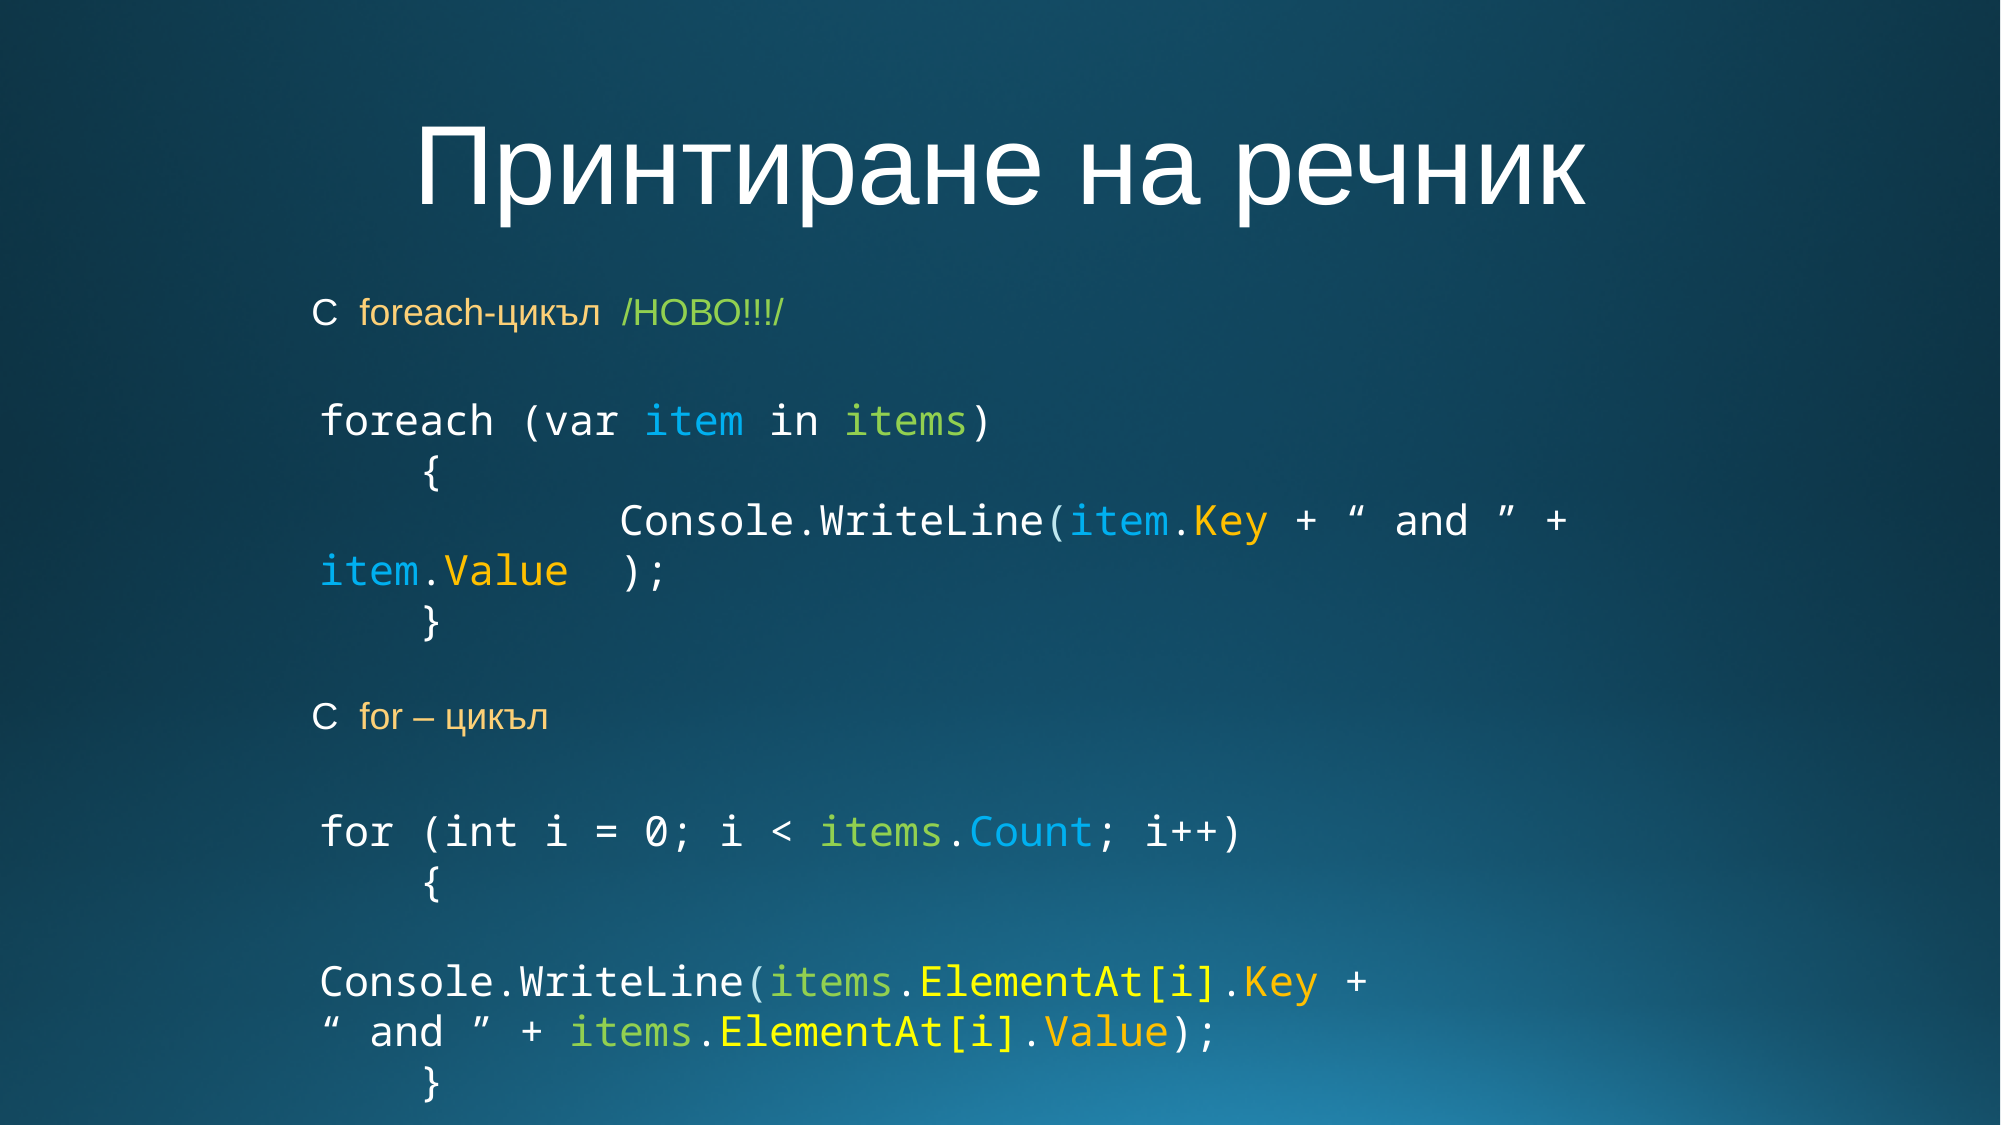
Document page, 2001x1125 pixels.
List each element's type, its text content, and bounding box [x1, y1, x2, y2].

list [216, 357, 1752, 676]
text_box С for – цикъл [286, 684, 1163, 744]
text_box С foreach-цикъл /НОВО!!!/ [286, 280, 838, 341]
title Принтиране на речник [137, 59, 1863, 278]
picture [0, 0, 2001, 1125]
text_box foreach (var item in items) { Console.WriteLine(item.Key + “ and ” + item.Value ); } [304, 326, 1663, 652]
text_box for (int i = 0; i < items.Count; i++) { Console.WriteLine(items.ElementAt[i].Key + “ and ” + items.ElementAt[i].Value); } [304, 736, 1600, 1112]
